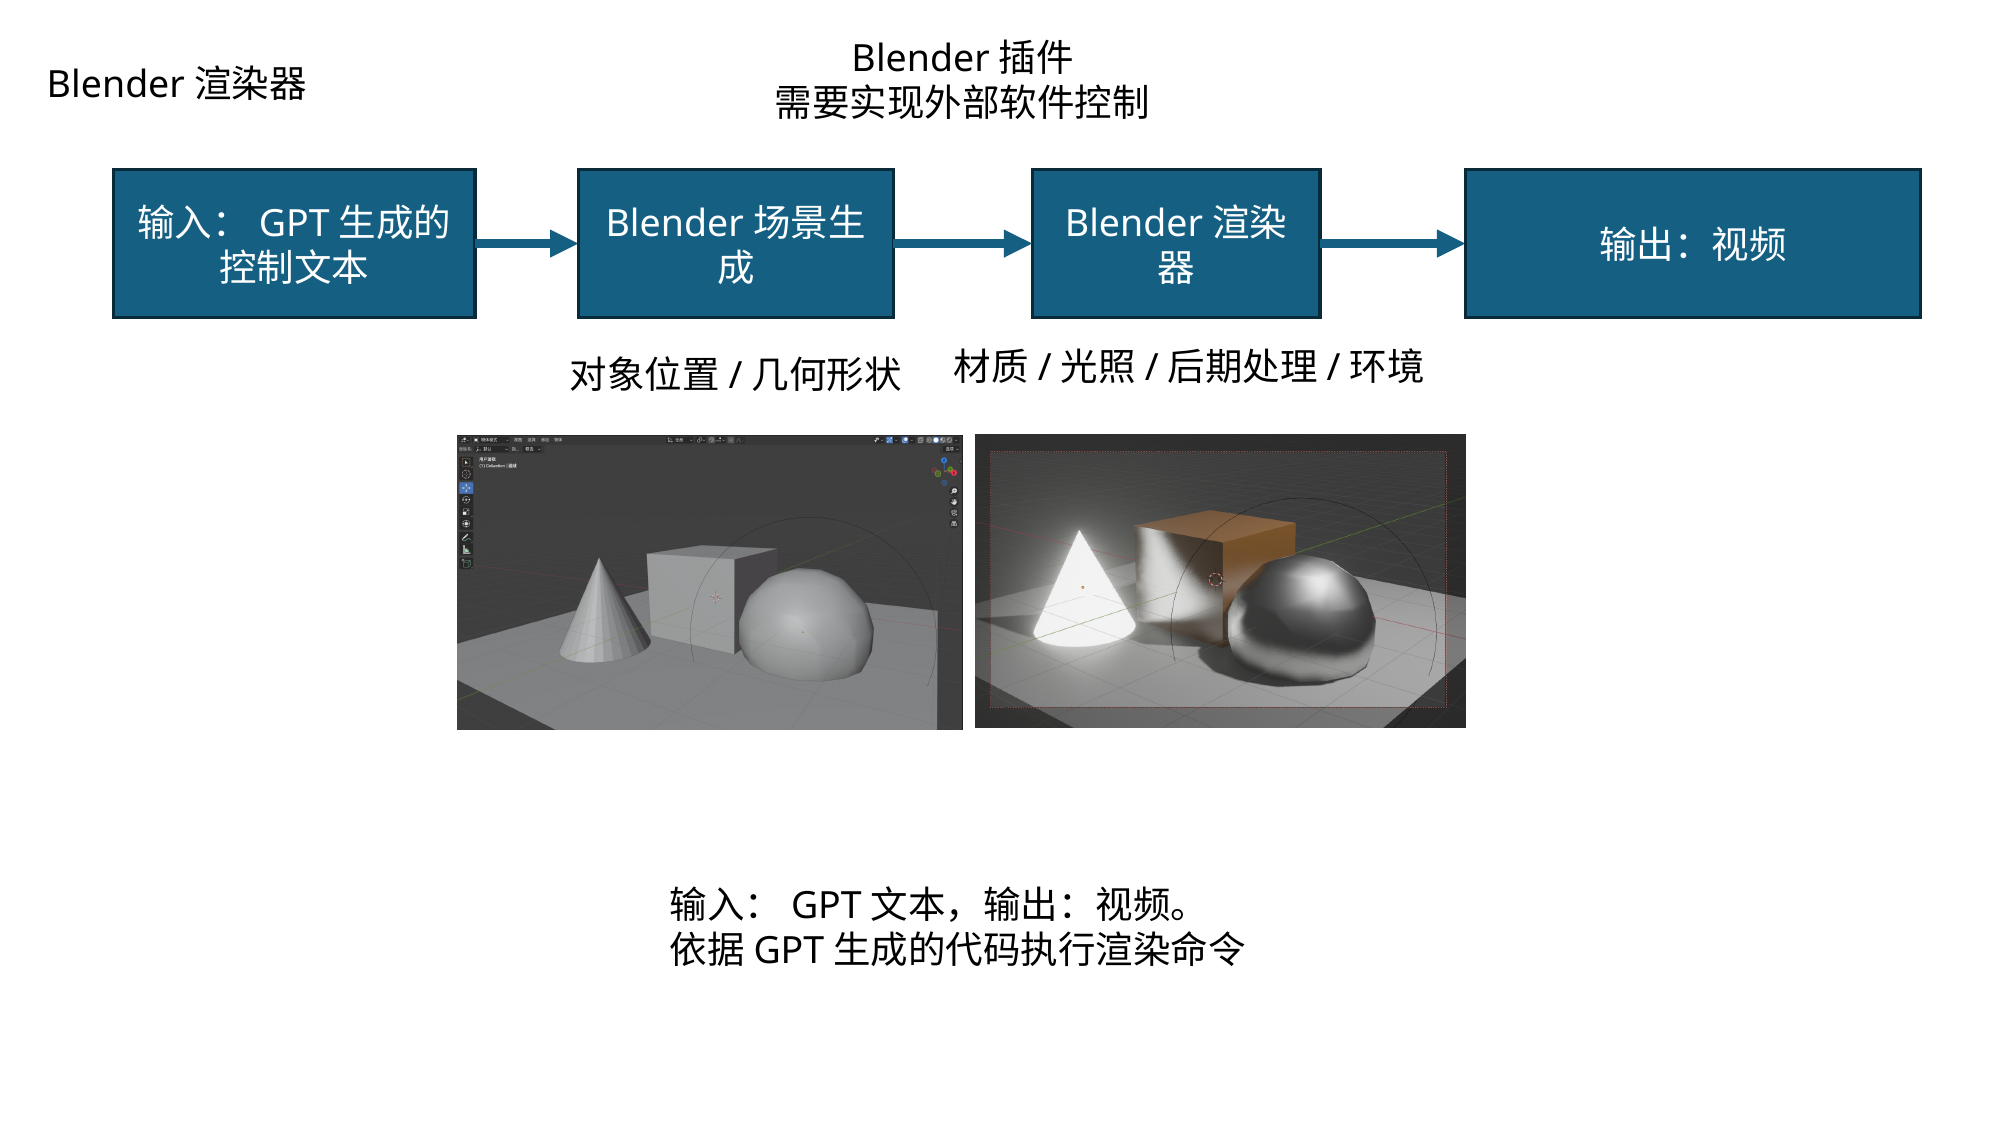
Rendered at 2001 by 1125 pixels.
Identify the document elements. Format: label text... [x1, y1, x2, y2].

text_box 输入：GPT生成的控制文本 [112, 168, 477, 319]
text_box 输出：视频 [1464, 168, 1922, 319]
text_box 材质/光照/后期处理/环境 [939, 335, 1440, 395]
text_box 输入：GPT文本，输出：视频。 依据GPT生成的代码执行渲染命令 [654, 874, 1655, 979]
text_box Blender渲染器 [1031, 168, 1322, 319]
picture [974, 433, 1466, 729]
text_box Blender渲染器 [31, 52, 760, 112]
picture [456, 434, 964, 731]
text_box Blender场景生成 [577, 168, 895, 319]
text_box Blender插件 需要实现外部软件控制 [760, 26, 1165, 132]
text_box 对象位置/几何形状 [555, 343, 917, 404]
